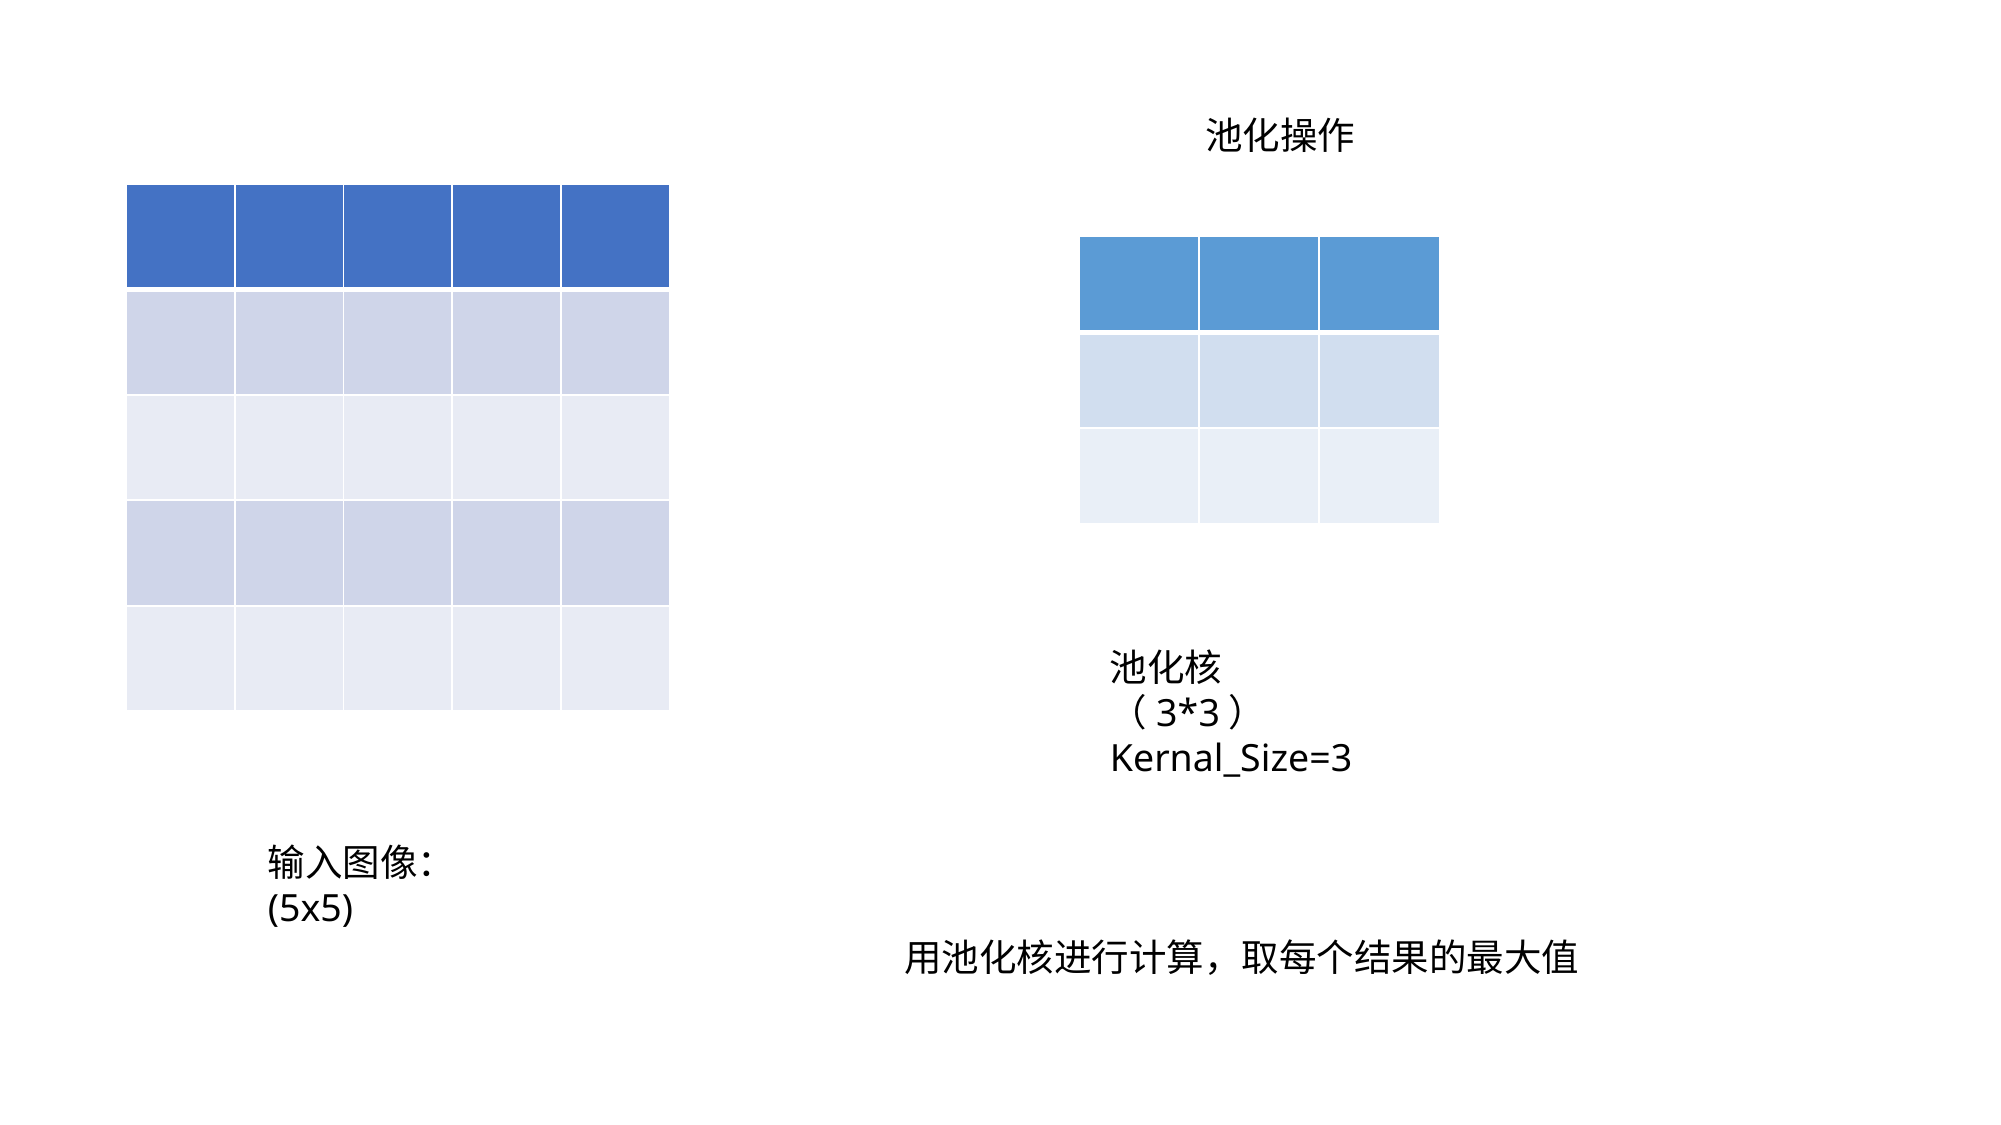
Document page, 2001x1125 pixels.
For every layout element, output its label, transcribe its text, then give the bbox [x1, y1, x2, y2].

table_cell [127, 501, 234, 605]
table_cell [1200, 429, 1318, 523]
text_box 用池化核进行计算，取每个结果的最大值 [889, 926, 1595, 986]
table_cell [453, 292, 560, 394]
table_cell [562, 396, 669, 499]
table_header [1200, 237, 1318, 330]
table_cell [1080, 335, 1198, 427]
table_cell [127, 292, 234, 394]
table_cell [236, 396, 343, 499]
text_box 输入图像： (5x5) [253, 831, 471, 937]
table_header [1080, 237, 1198, 330]
table_header [236, 185, 343, 287]
table_cell [453, 501, 560, 605]
table_cell [1080, 429, 1198, 523]
table_header [127, 185, 234, 287]
table_cell [127, 396, 234, 499]
table_header [1320, 237, 1439, 330]
table_cell [562, 501, 669, 605]
table_cell [453, 607, 560, 710]
table_cell [344, 292, 451, 394]
table_cell [1320, 335, 1439, 427]
table_cell [344, 501, 451, 605]
text_box 池化核 （3*3） Kernal_Size=3 [1095, 637, 1368, 787]
table_cell [1320, 429, 1439, 523]
table_cell [562, 292, 669, 394]
table_cell [562, 607, 669, 710]
table_cell [1200, 335, 1318, 427]
text_box 池化操作 [1190, 105, 1370, 210]
table_cell [236, 501, 343, 605]
table_cell [344, 396, 451, 499]
table_cell [127, 607, 234, 710]
table_cell [236, 292, 343, 394]
table_header [562, 185, 669, 287]
table_header [344, 185, 451, 287]
table_cell [236, 607, 343, 710]
table_cell [453, 396, 560, 499]
table_cell [344, 607, 451, 710]
table_header [453, 185, 560, 287]
